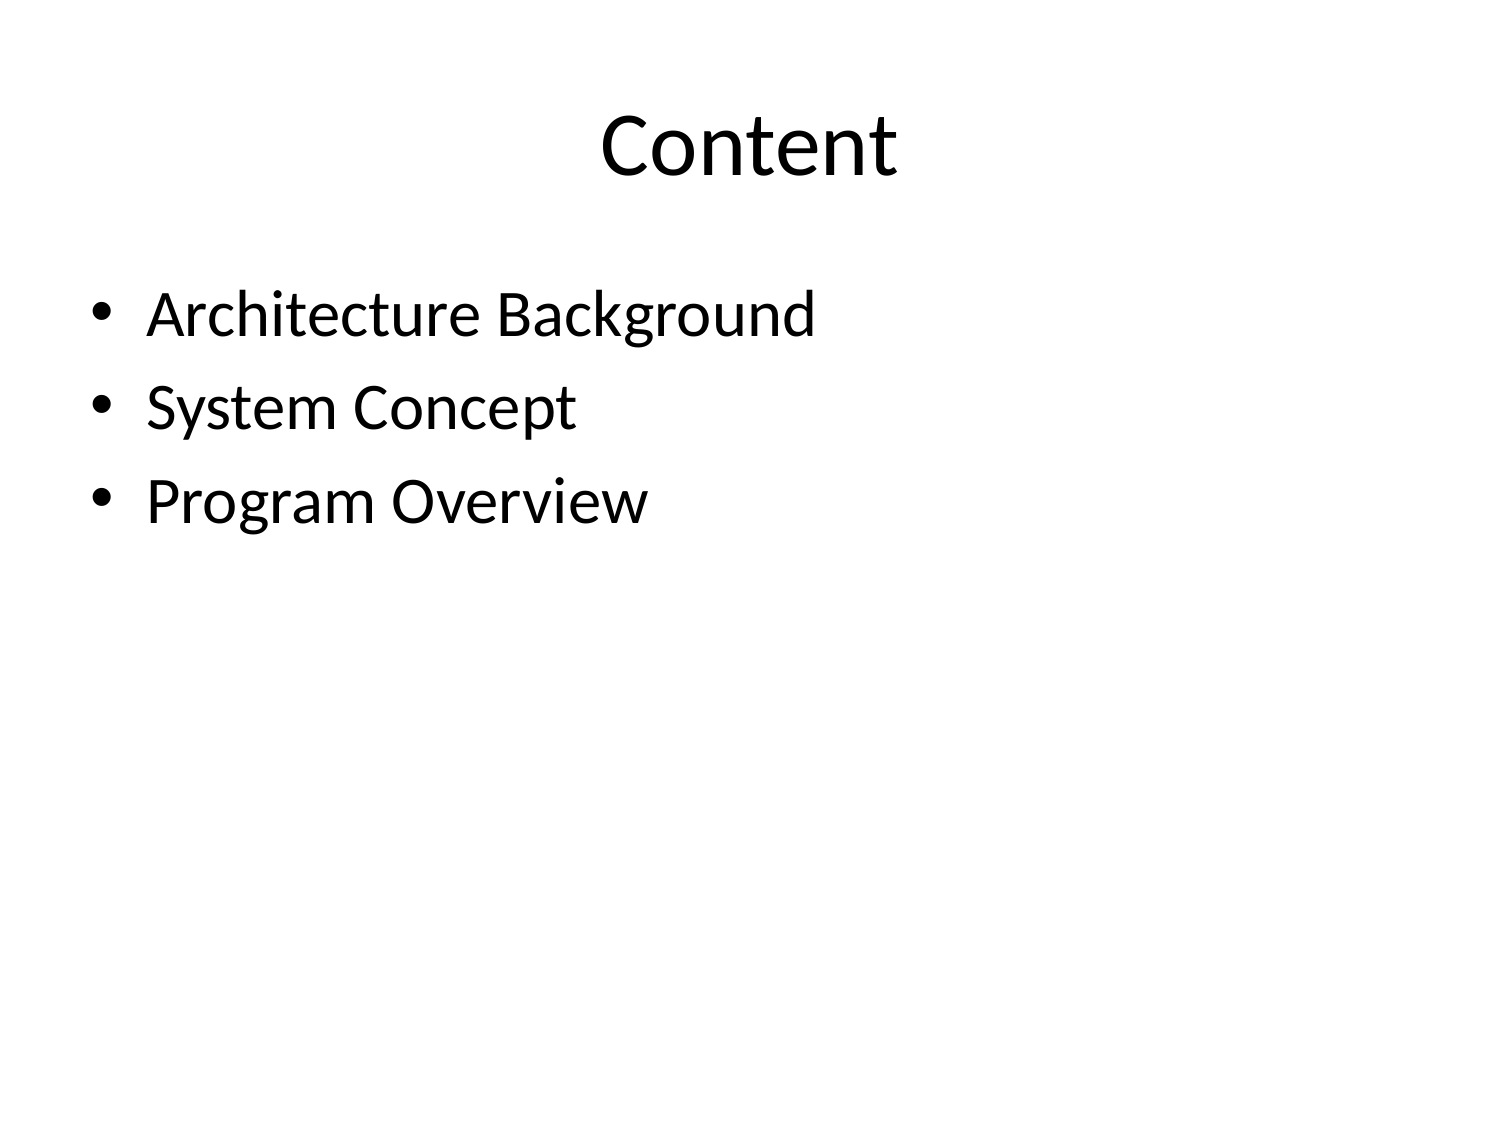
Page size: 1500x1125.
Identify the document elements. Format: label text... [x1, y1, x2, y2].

title Content [75, 45, 1425, 233]
list Architecture Background System Concept Program Overview [75, 262, 1425, 1005]
